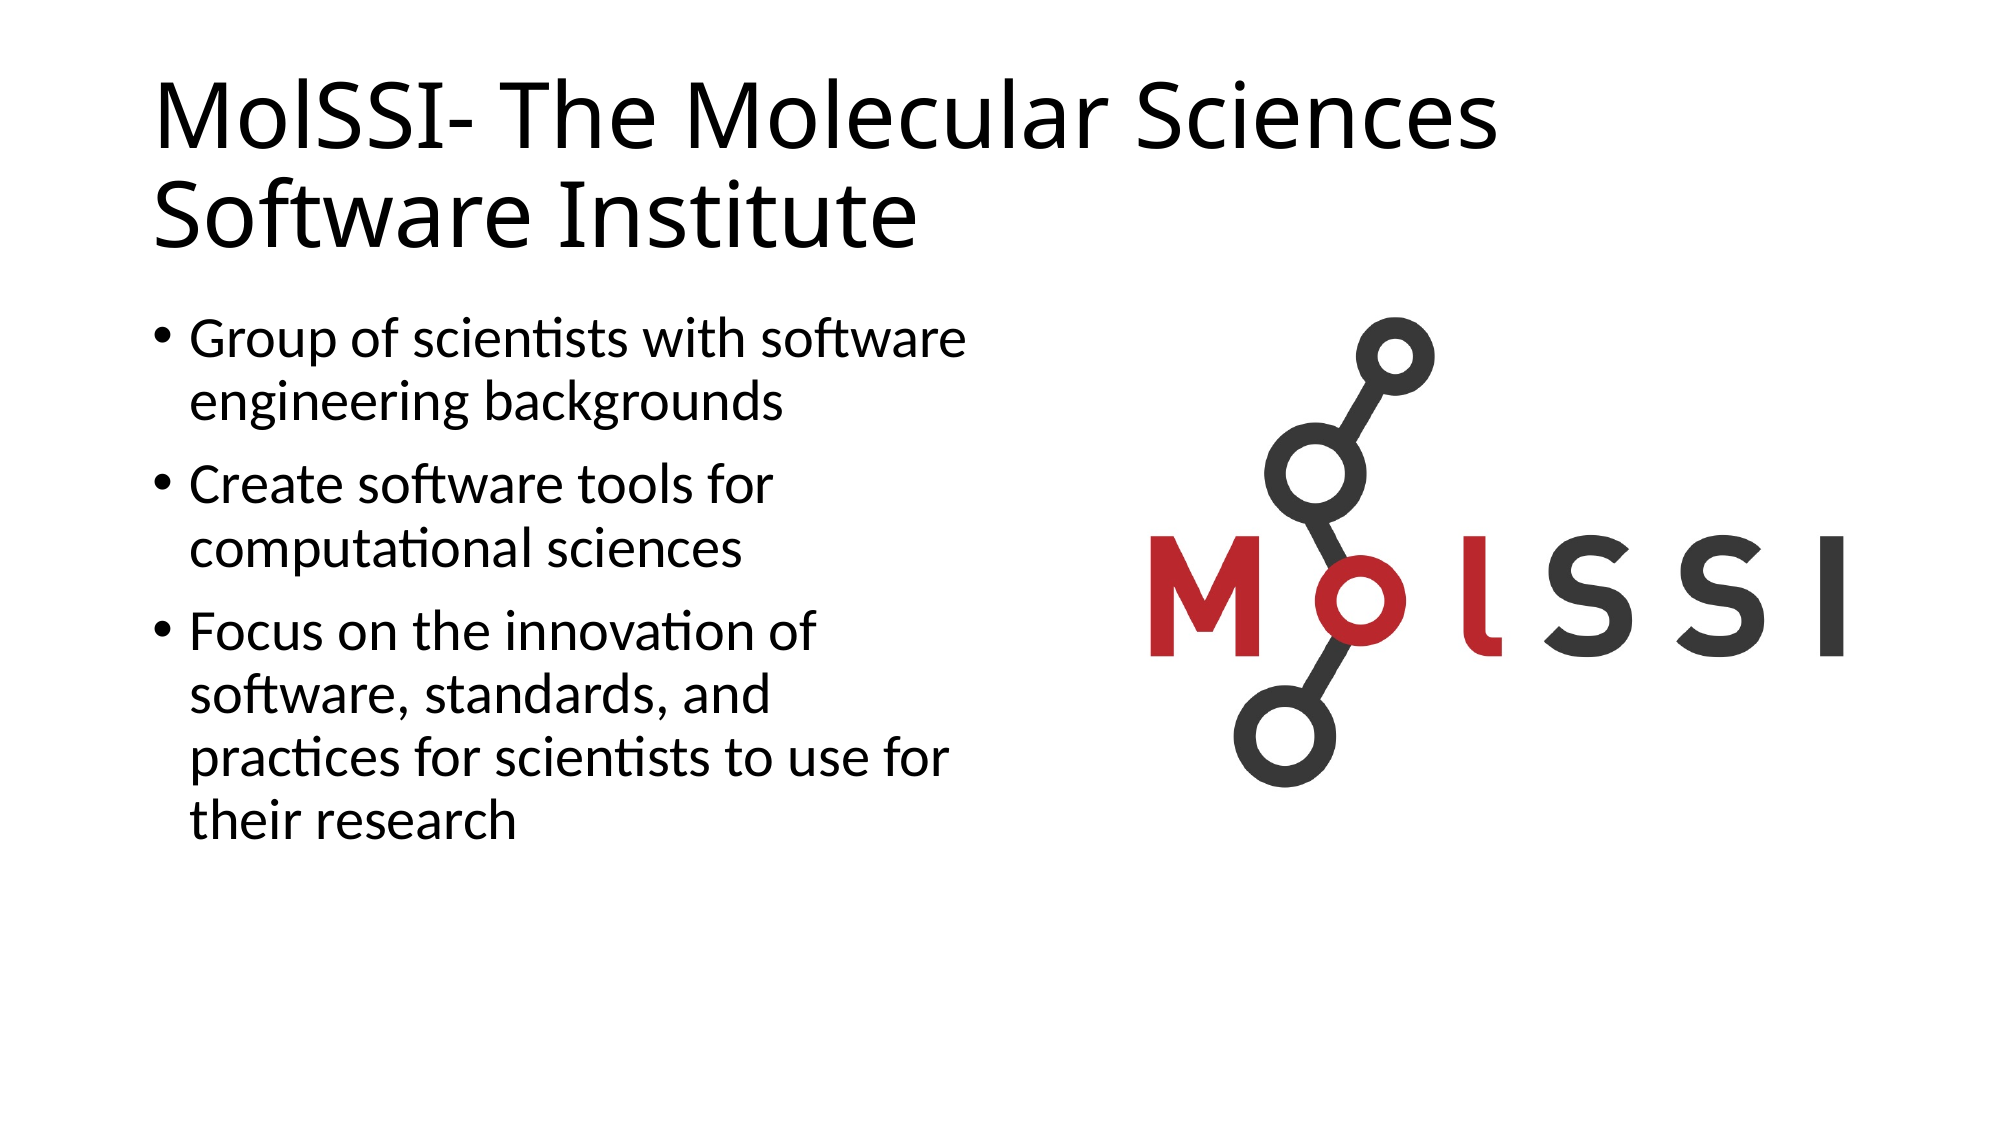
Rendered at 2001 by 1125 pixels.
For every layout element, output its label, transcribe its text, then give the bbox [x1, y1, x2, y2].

title MolSSI- The Molecular Sciences Software Institute [137, 59, 1863, 278]
list Group of scientists with software engineering backgrounds Create software tools for computational sciences Focus on the innovation of software, standards, and practices for scientists to use for their research [137, 299, 1000, 1014]
picture [1085, 299, 1896, 829]
